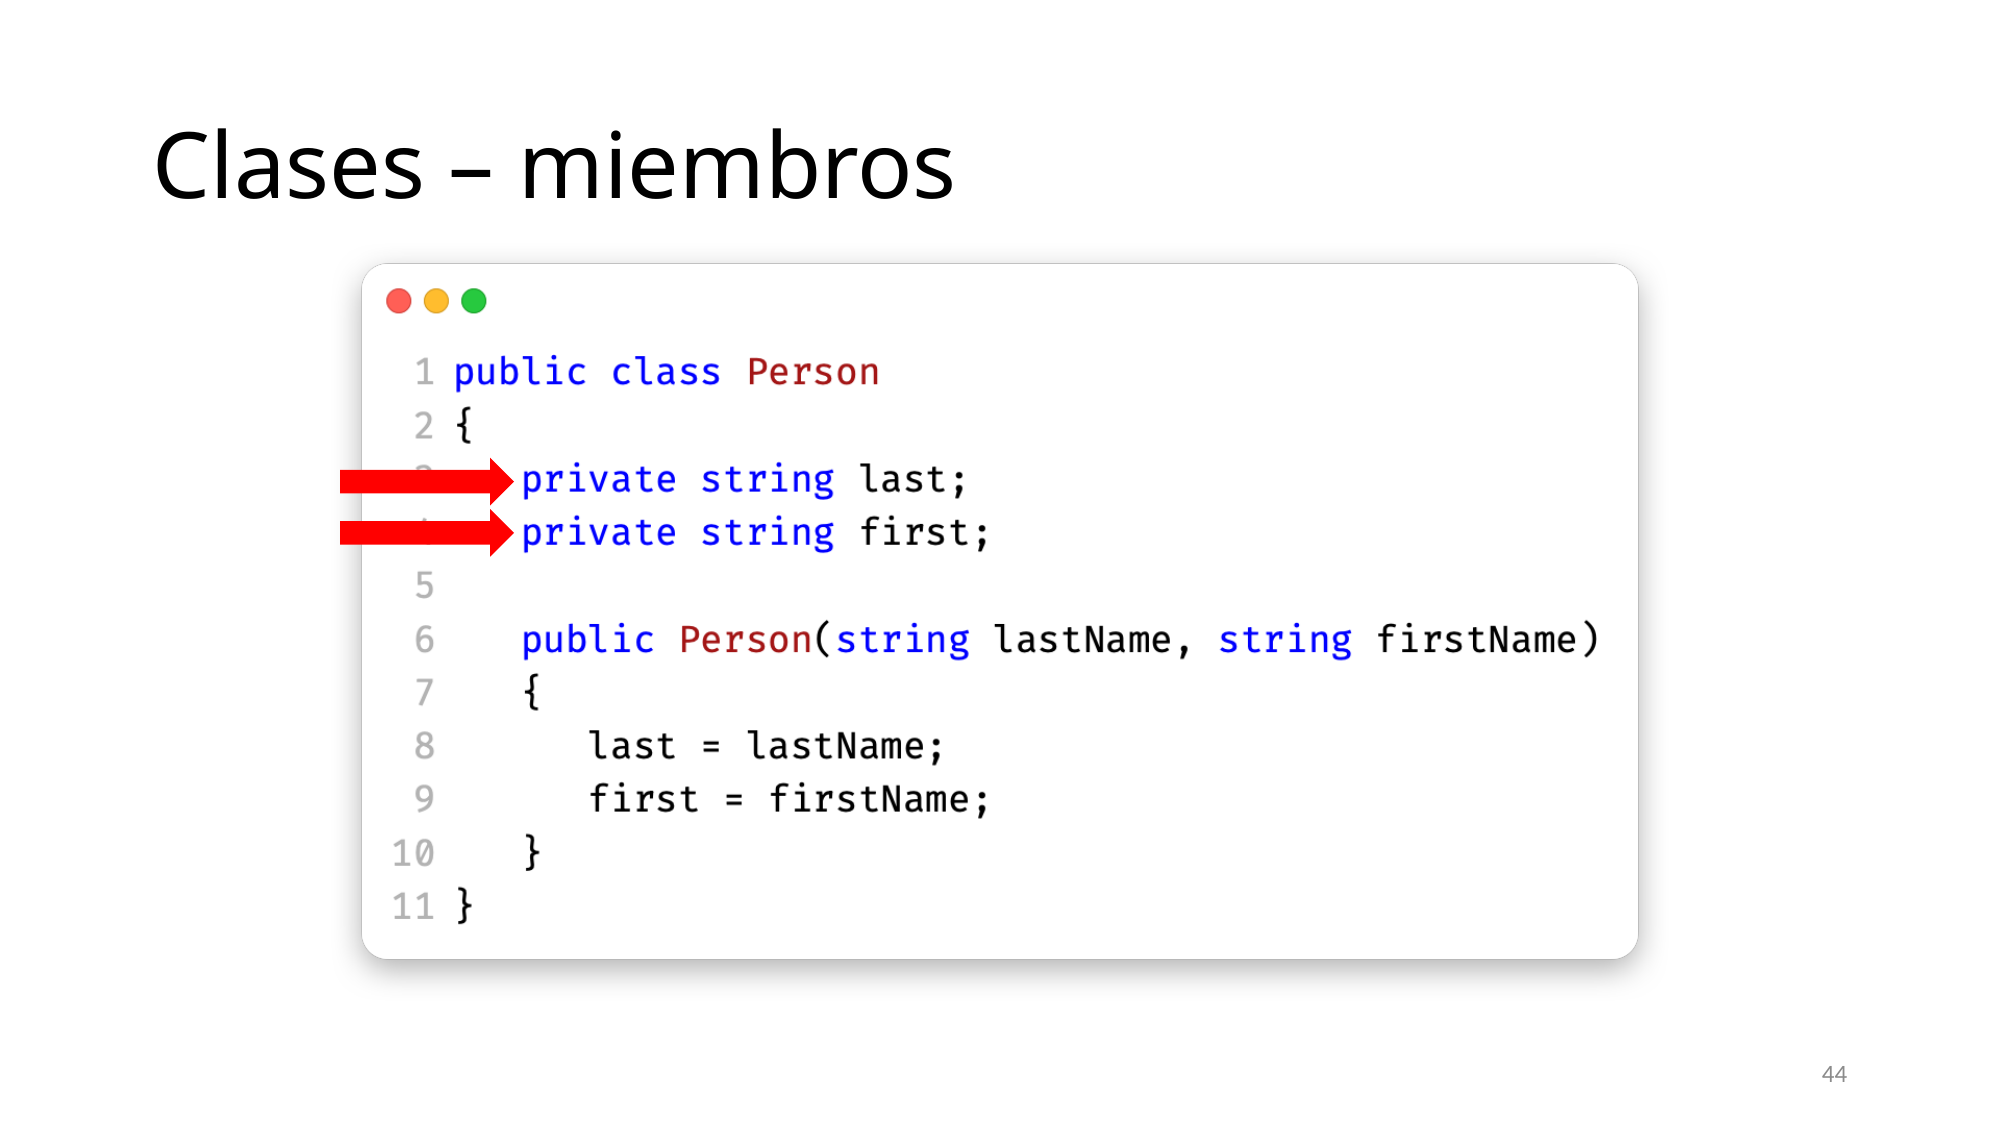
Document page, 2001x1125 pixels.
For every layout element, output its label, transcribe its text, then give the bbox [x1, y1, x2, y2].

slide_number 44 [1412, 1042, 1863, 1103]
picture [278, 180, 1722, 1043]
title Clases – miembros [137, 59, 1863, 278]
